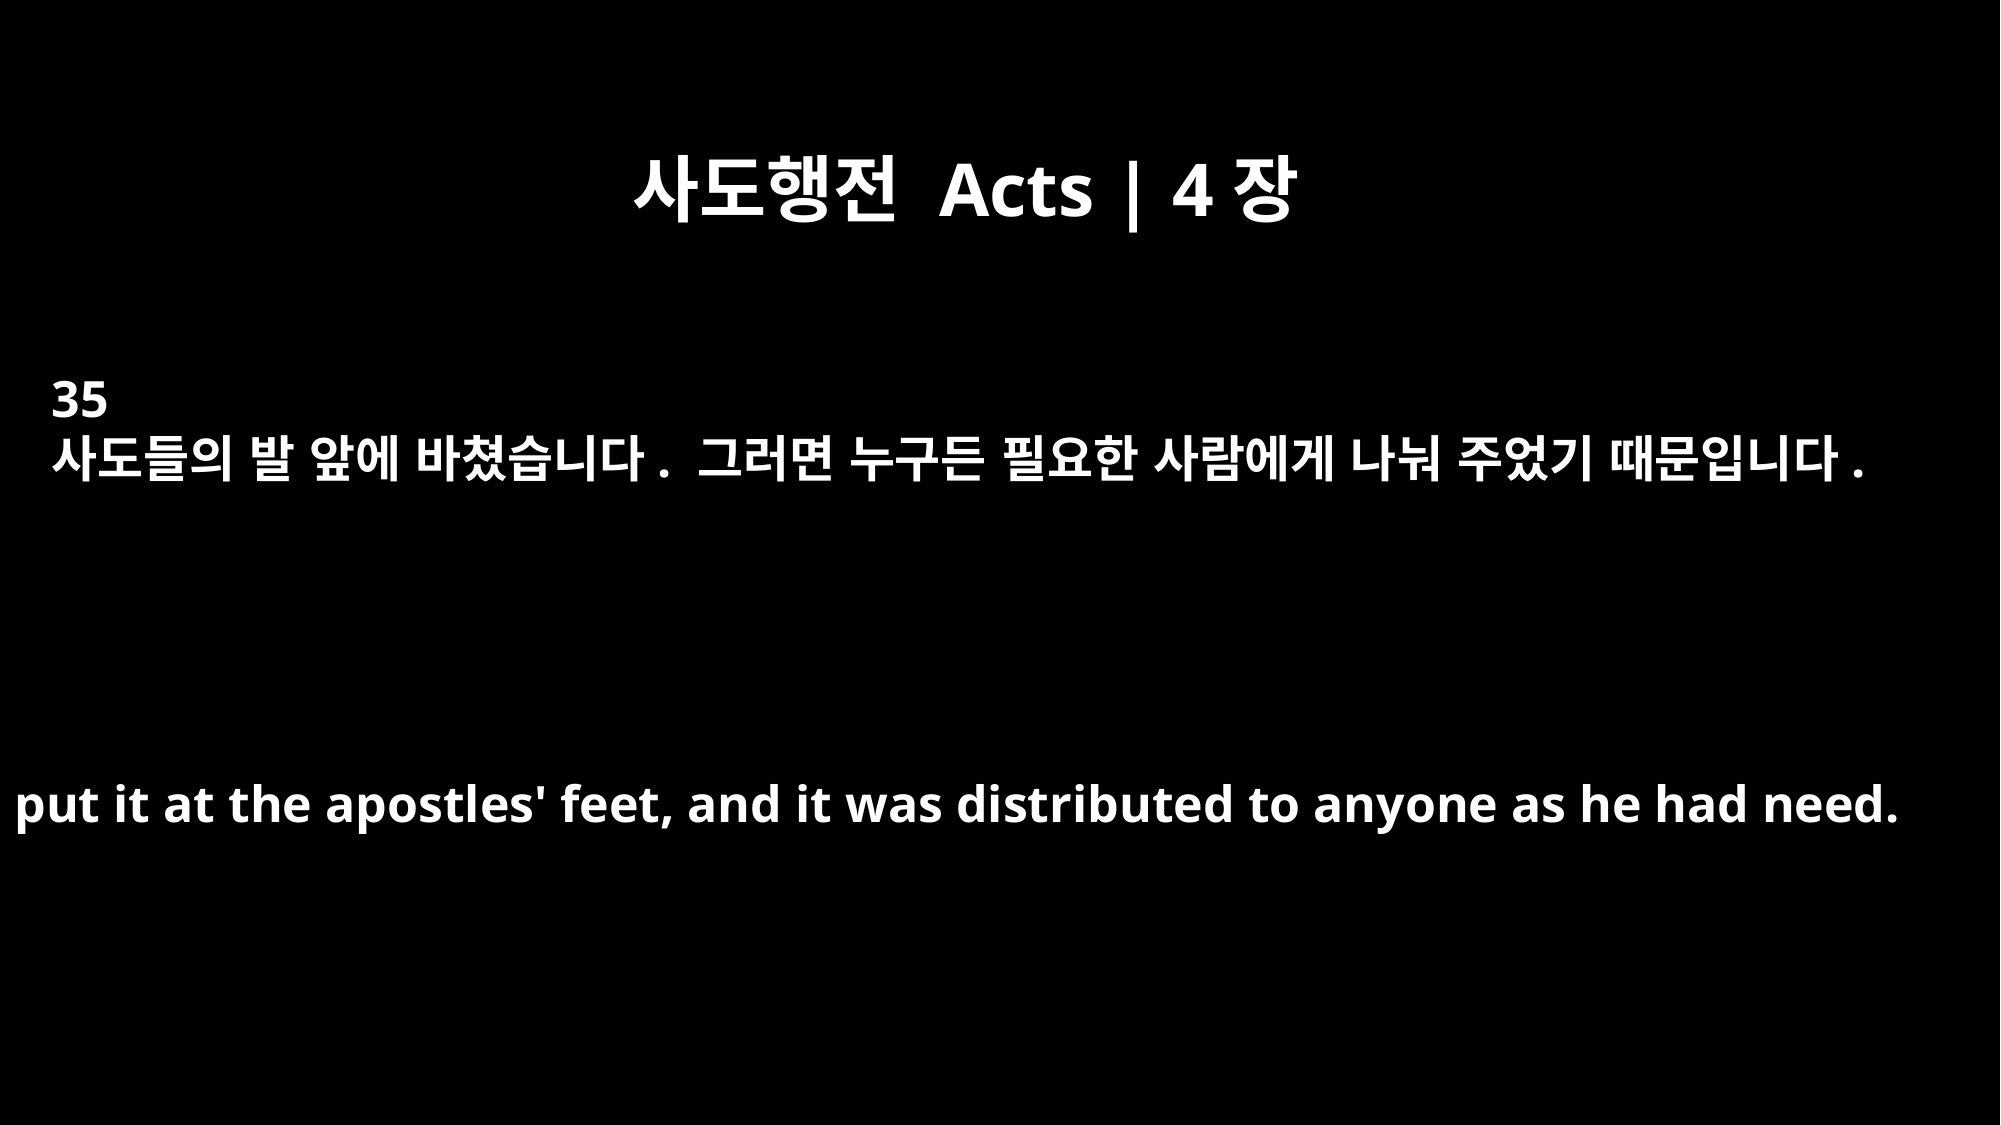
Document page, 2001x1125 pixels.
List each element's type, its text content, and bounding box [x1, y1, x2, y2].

text_box 사도행전 Acts | 4장 [617, 136, 1315, 239]
text_box 35 사도들의 발 앞에 바쳤습니다. 그러면 누구든 필요한 사람에게 나눠 주었기 때문입니다. [37, 359, 1880, 495]
text_box and put it at the apostles' feet, and it was distributed to anyone as he had need. [0, 764, 1916, 840]
